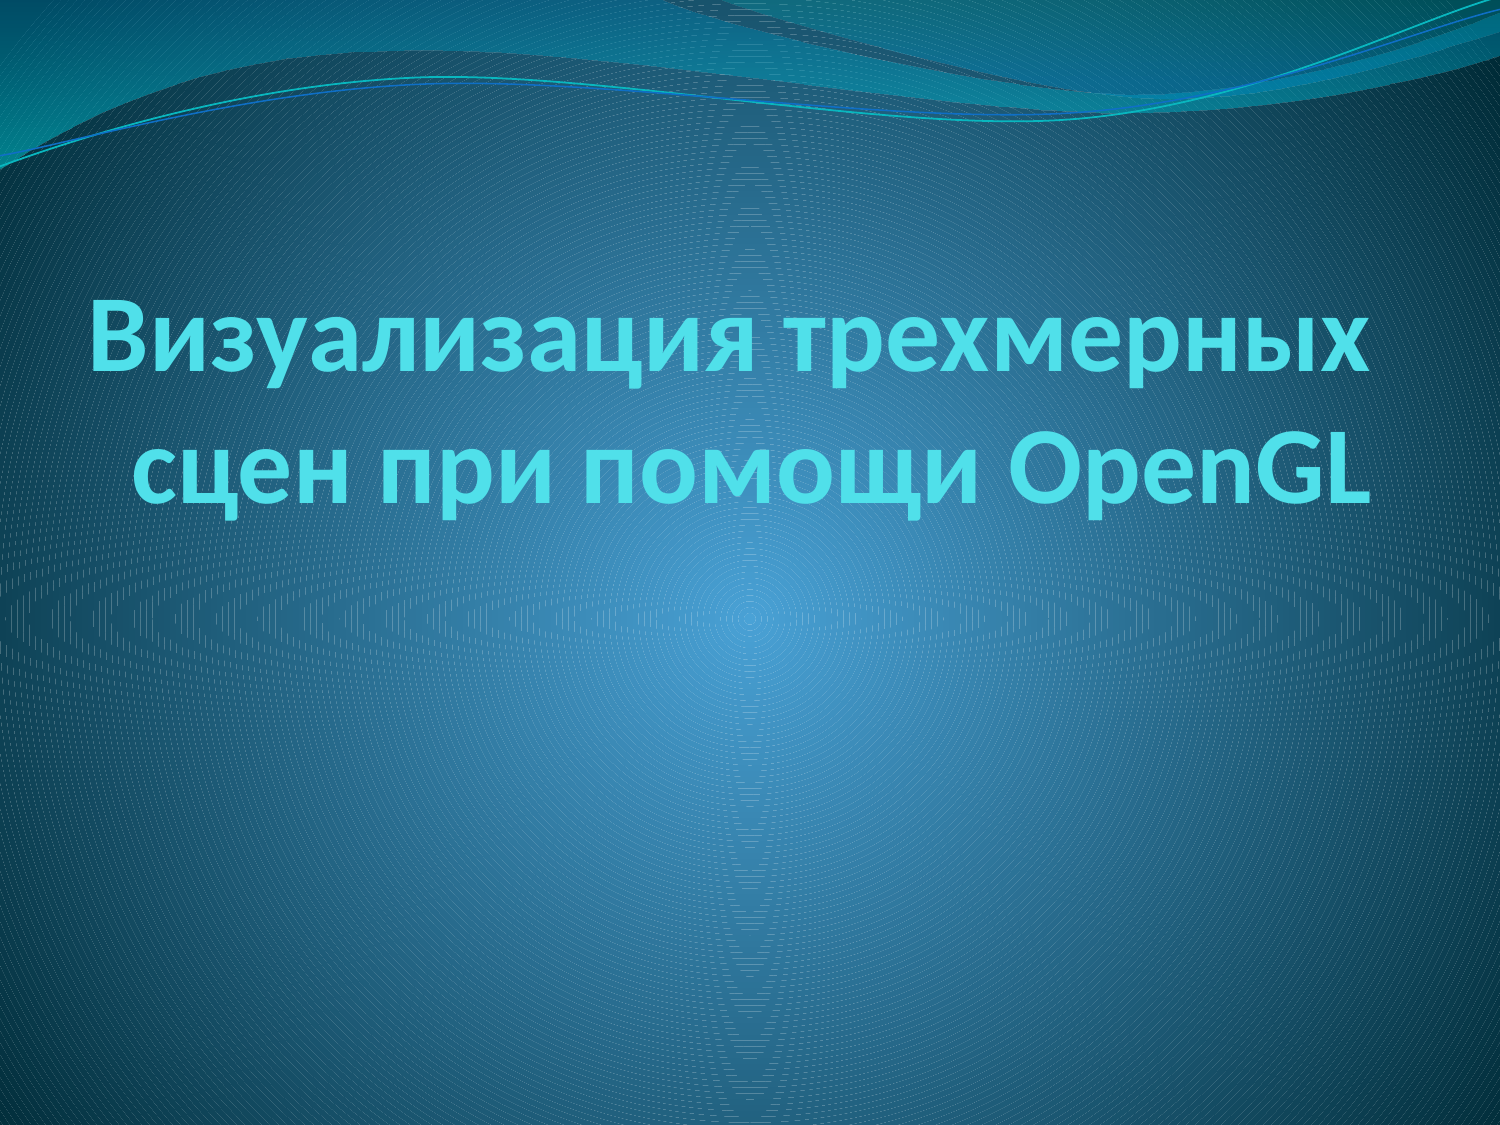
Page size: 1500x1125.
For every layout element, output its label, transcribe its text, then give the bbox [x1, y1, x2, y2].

title Визуализация трехмерных сцен при помощи OpenGL [87, 224, 1376, 526]
